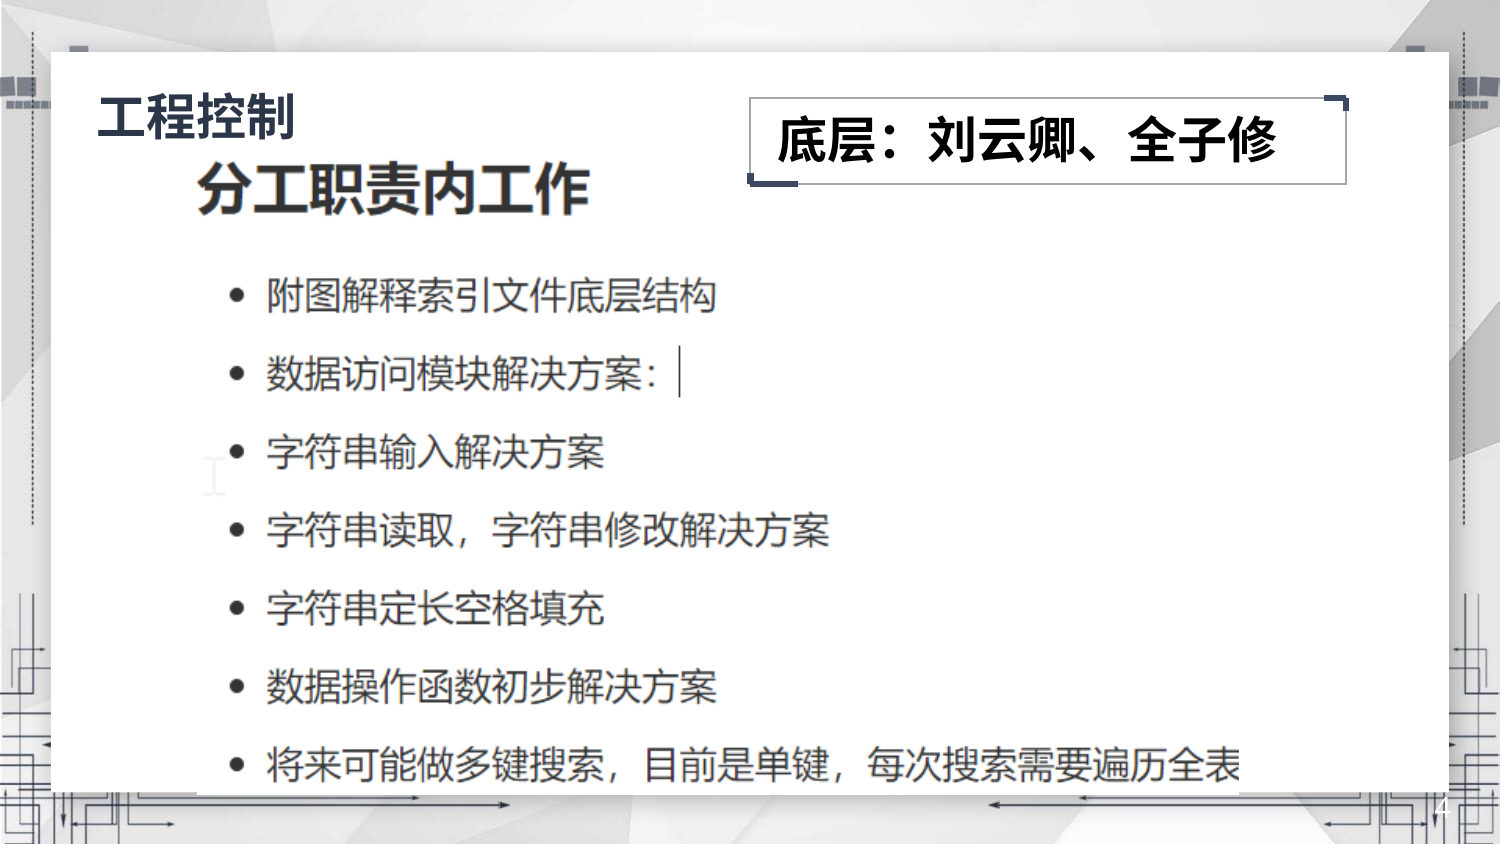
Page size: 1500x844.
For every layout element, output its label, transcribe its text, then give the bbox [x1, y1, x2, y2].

text_box 4 [1391, 781, 1500, 832]
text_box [749, 98, 1347, 184]
picture [0, 0, 1500, 844]
text_box 工程控制 [96, 88, 297, 153]
